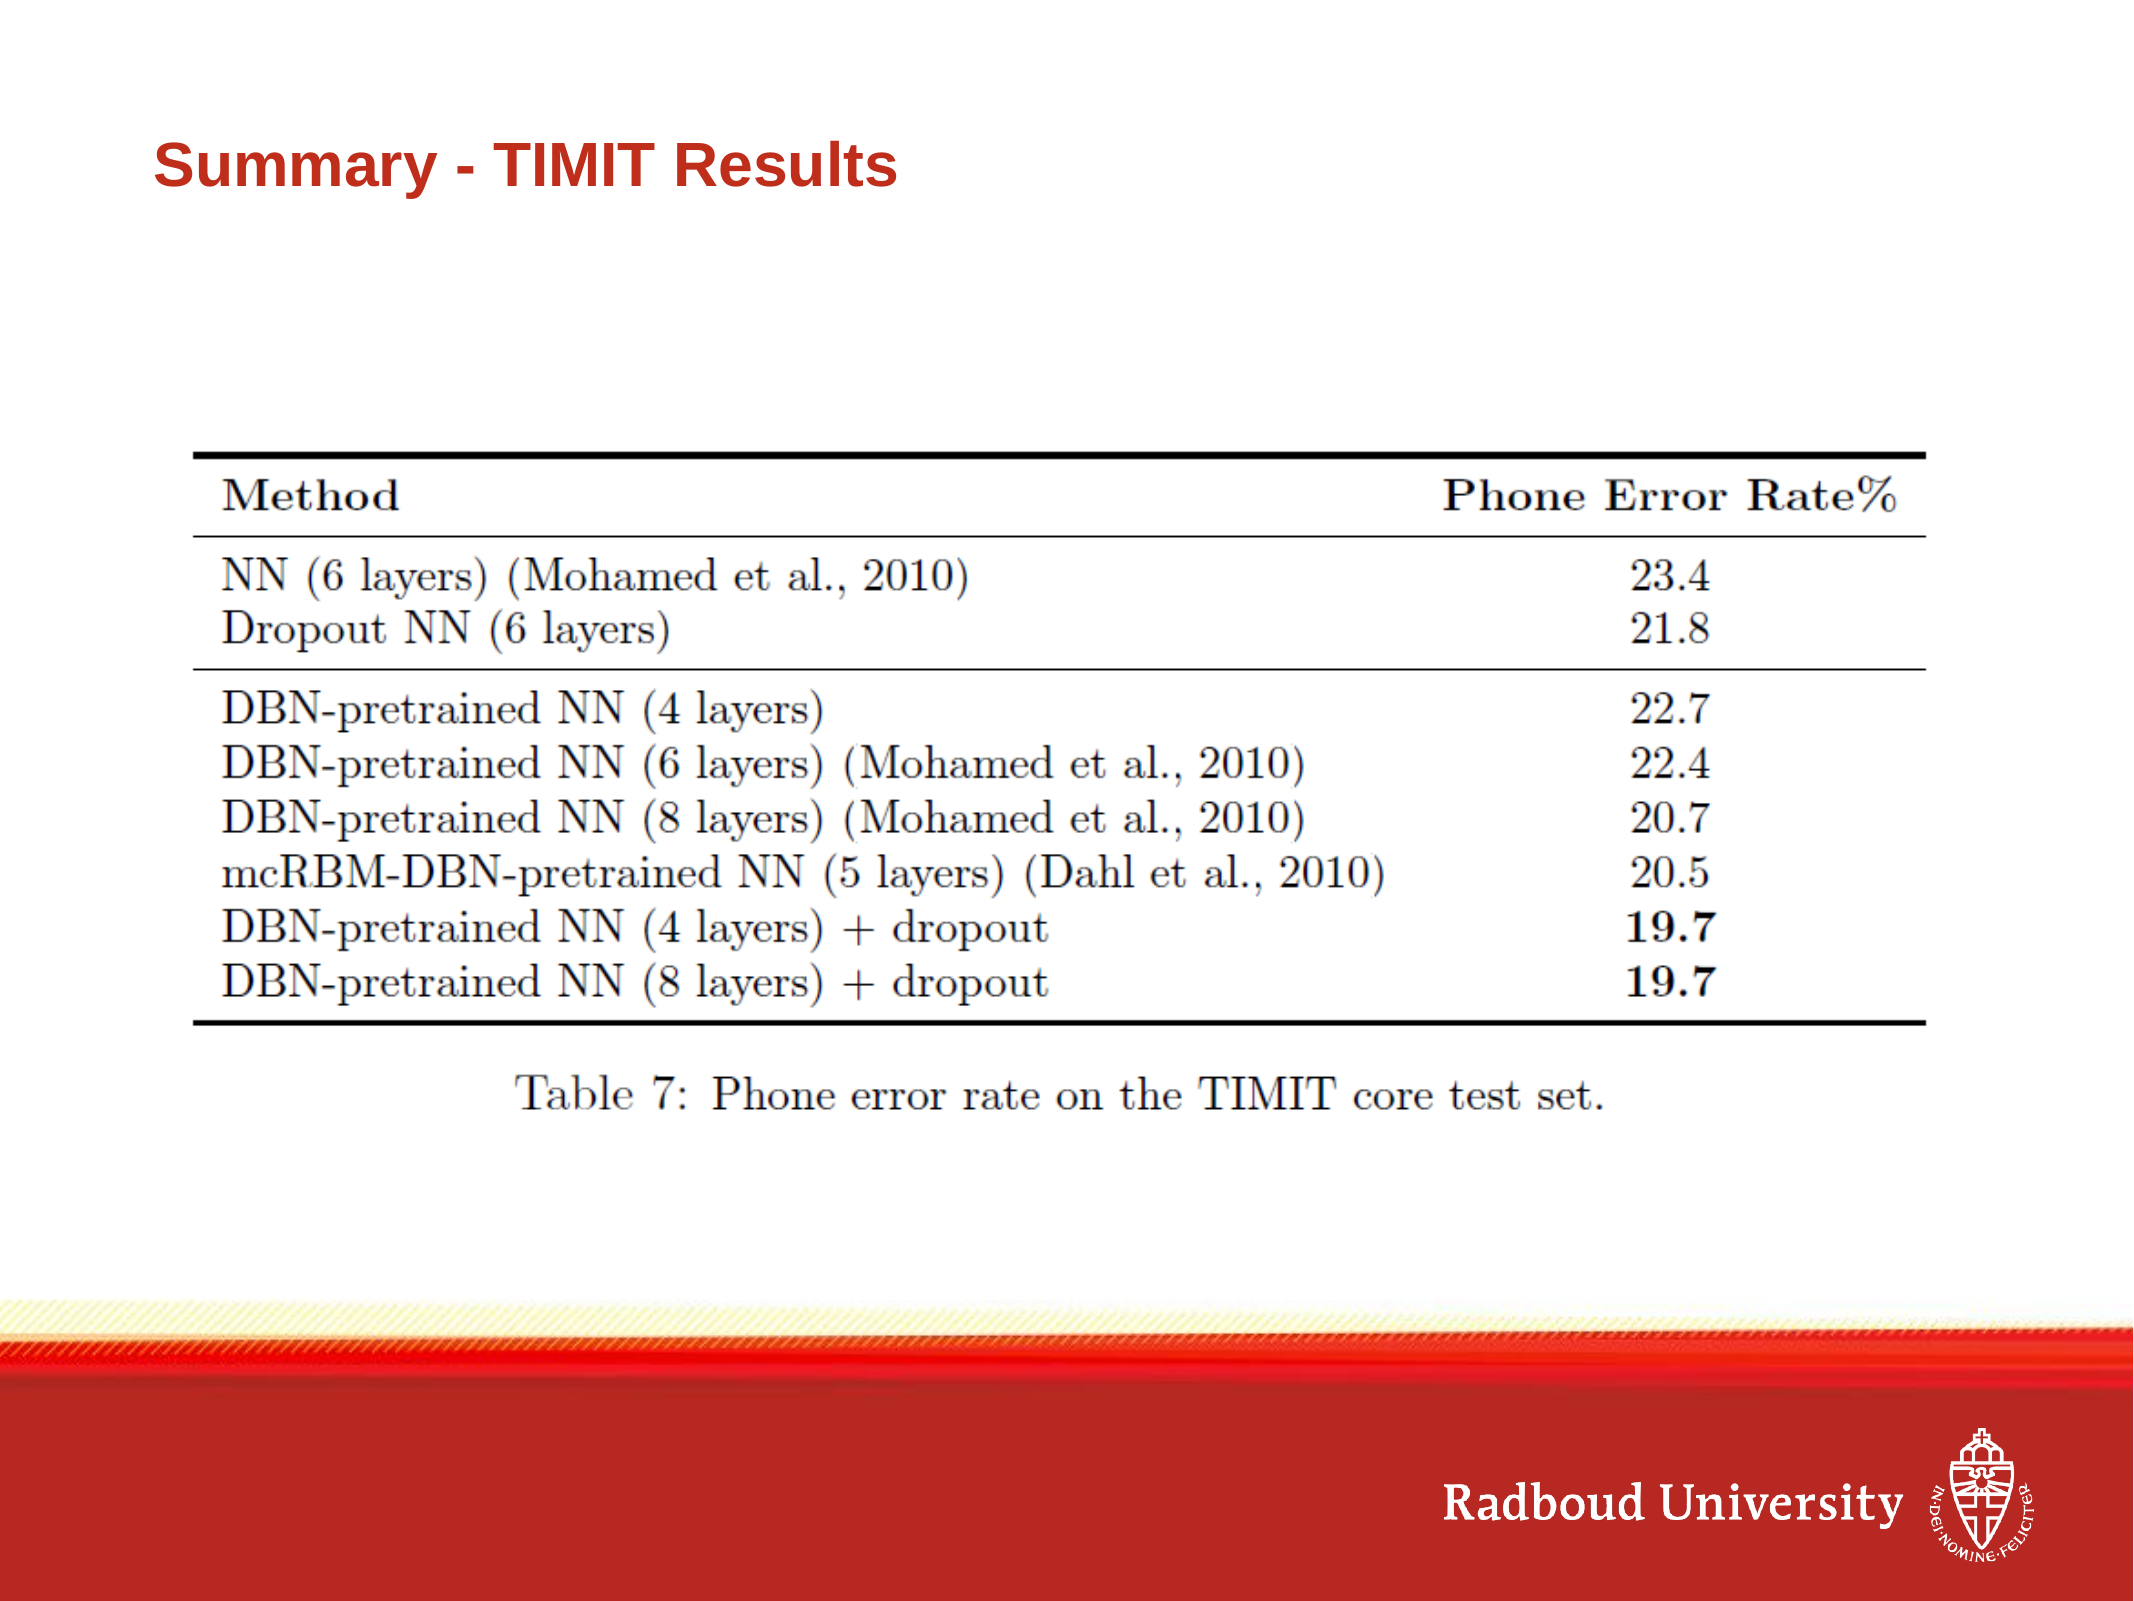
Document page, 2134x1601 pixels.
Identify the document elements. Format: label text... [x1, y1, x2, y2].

title Summary - TIMIT Results [147, 118, 1979, 296]
picture [0, 0, 2134, 1601]
